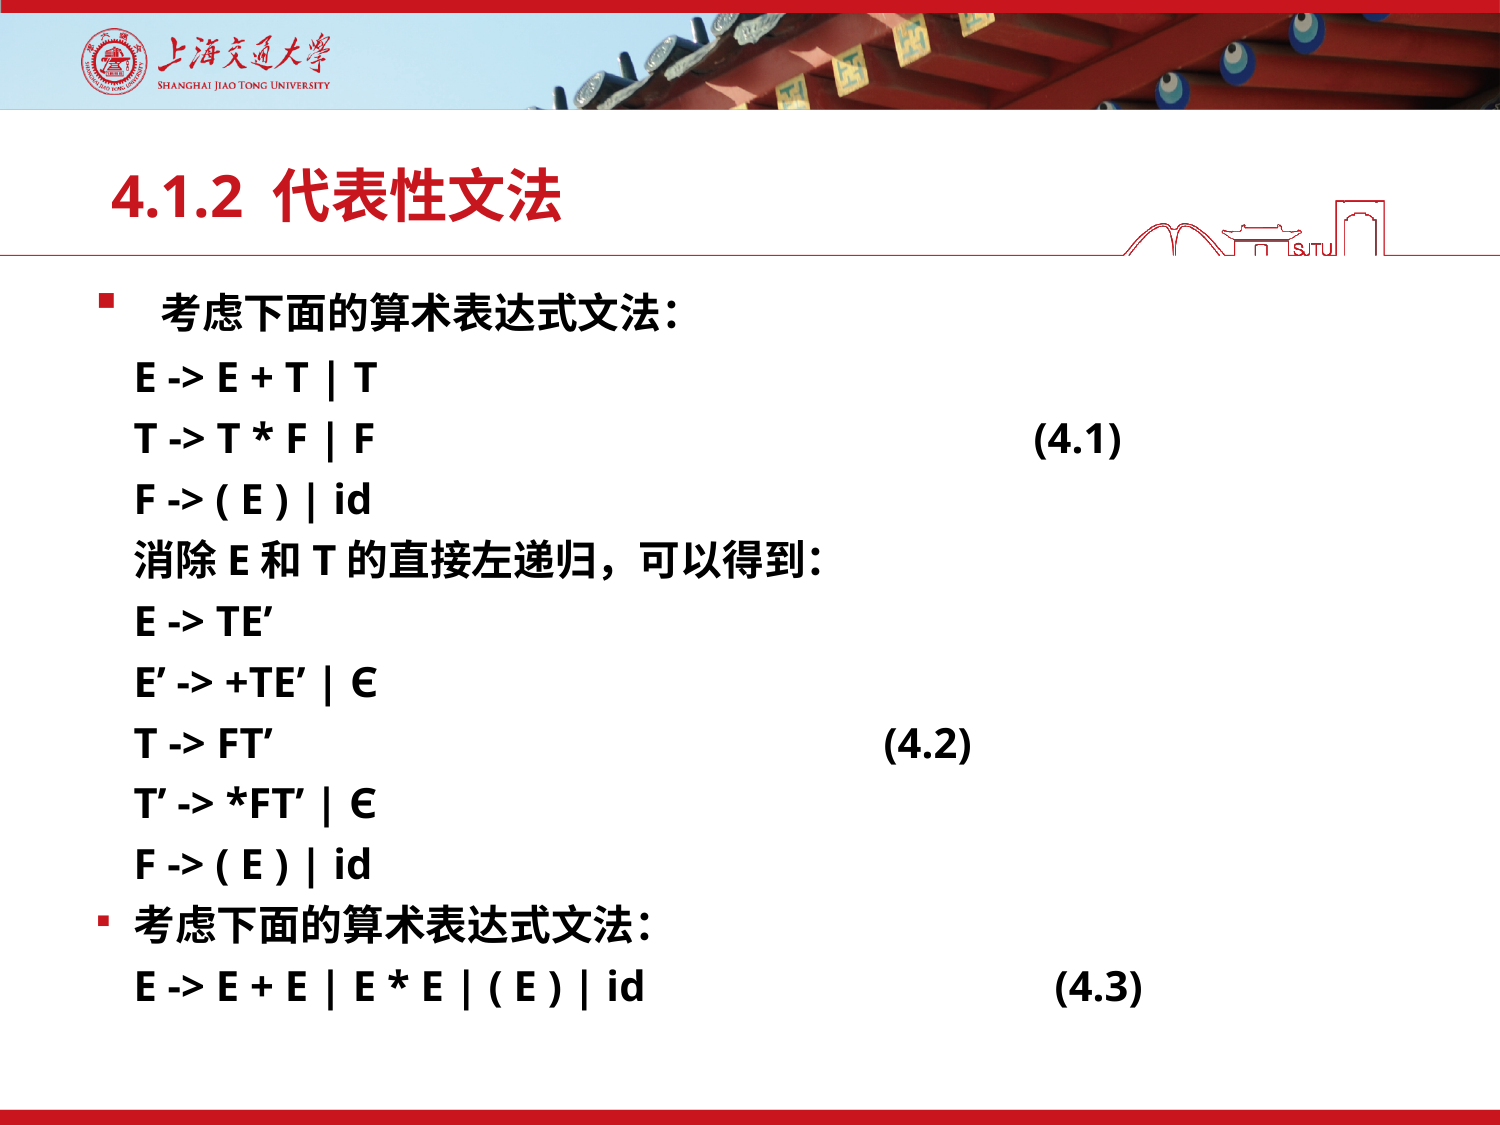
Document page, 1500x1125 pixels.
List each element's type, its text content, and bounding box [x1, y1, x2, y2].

list 考虑下面的算术表达式文法： E -> E + T | T T -> T * F | F (4.1) F -> ( E ) | id 消除E和T的直接左递归，可以得到： E -> TE’ E’ -> +TE’ | Є T -> FT’ (4.2) T’ -> *FT’ | Є F -> ( E ) | id 考虑下面的算术表达式文法： E -> E + E | E * E | ( E ) | id (4.3) [81, 276, 1455, 1084]
picture [0, 200, 1500, 256]
title 4.1.2 代表性文法 [81, 159, 1455, 254]
picture [0, 0, 1500, 110]
